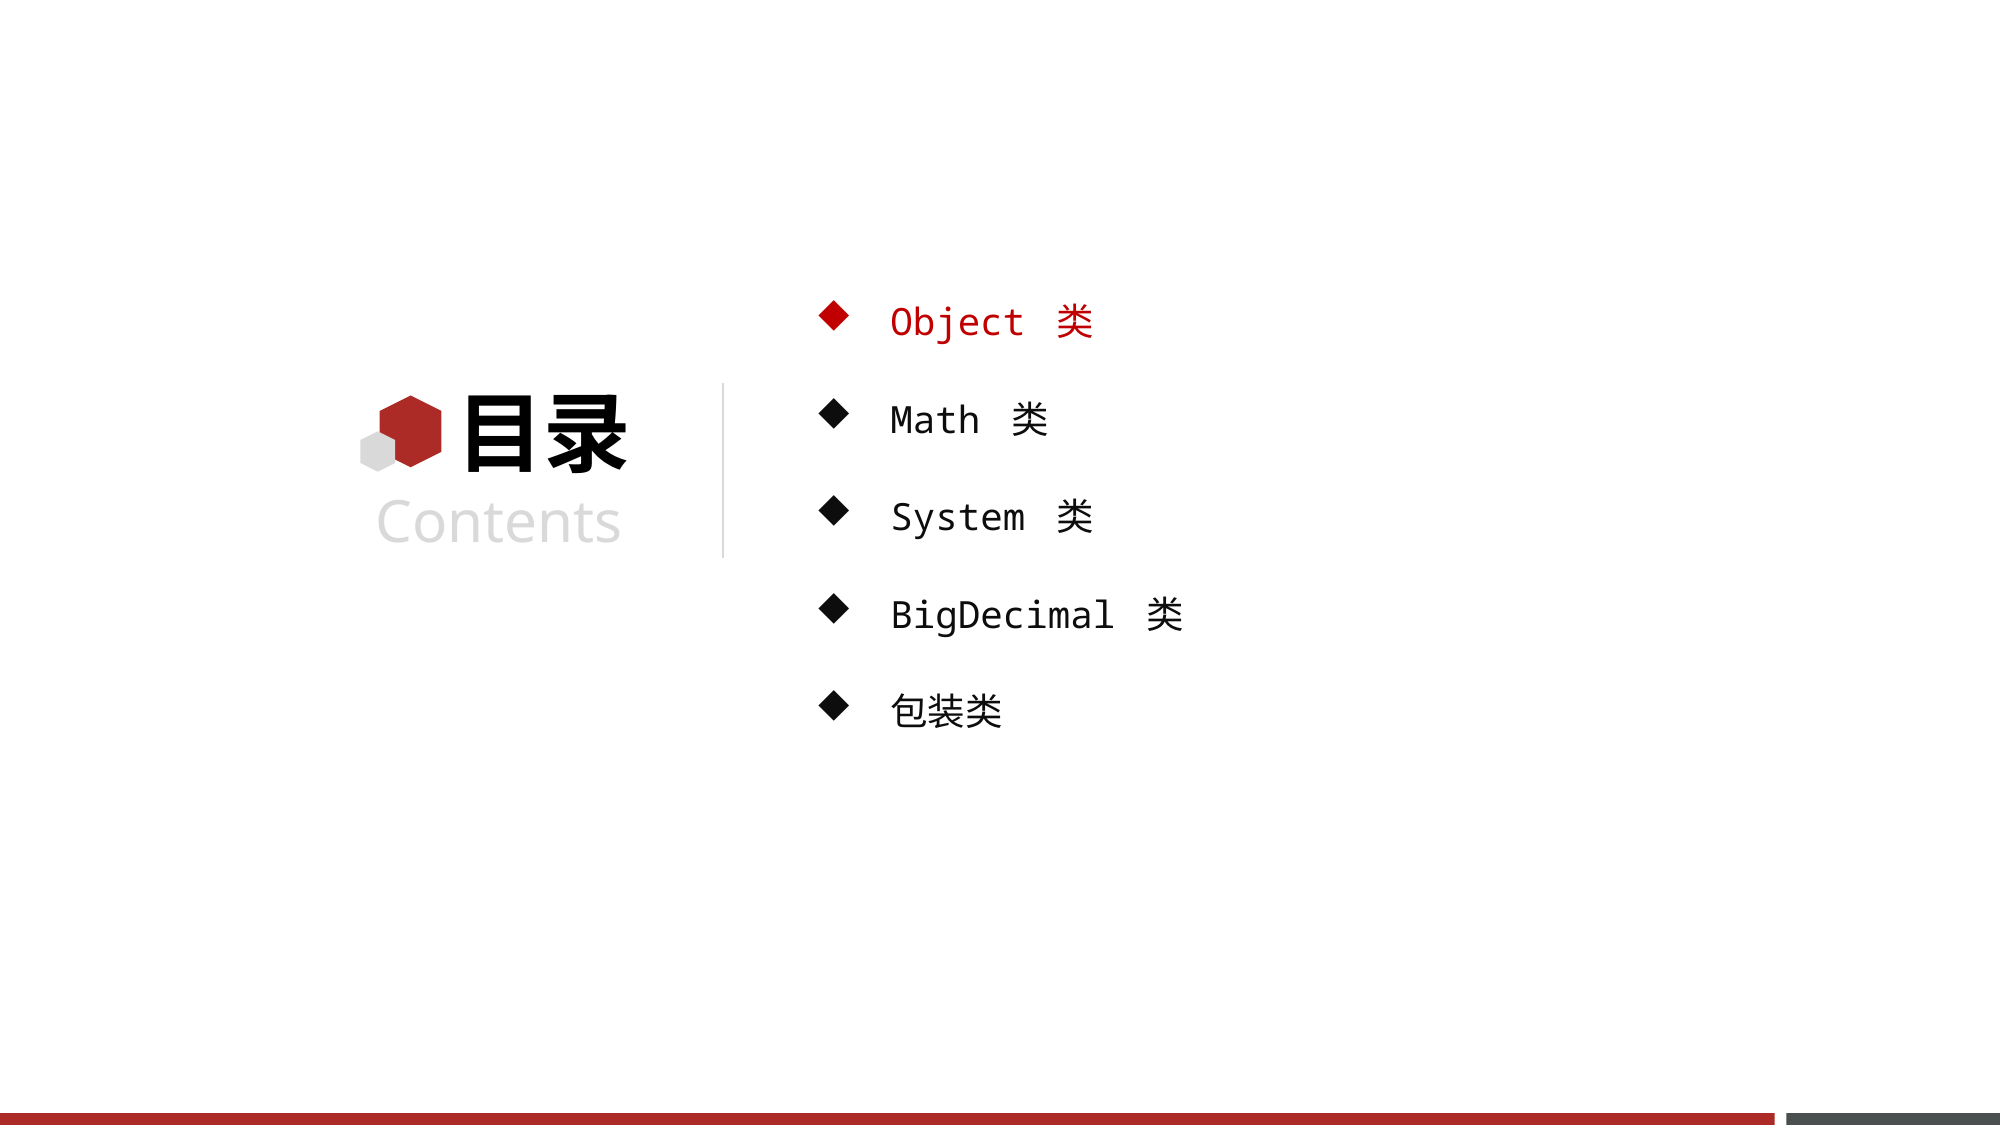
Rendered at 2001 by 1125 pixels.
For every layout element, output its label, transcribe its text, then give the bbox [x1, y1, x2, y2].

list Object 类 Math 类 System 类 BigDecimal 类 包装类 [800, 144, 1781, 843]
